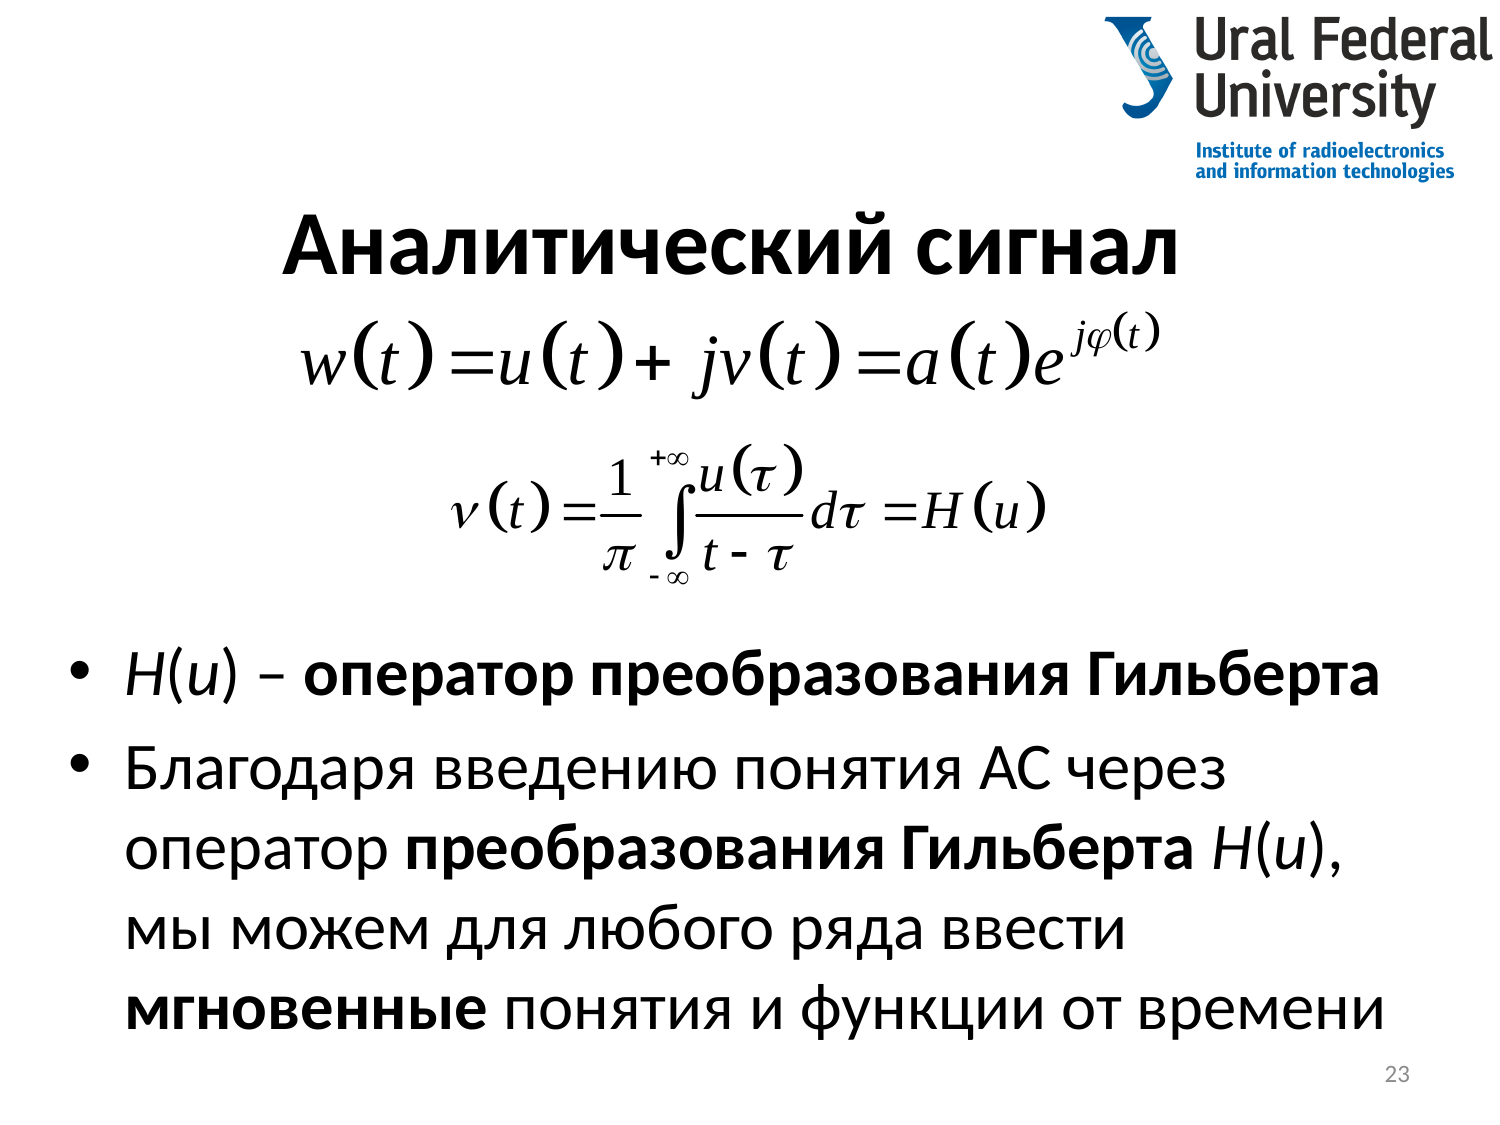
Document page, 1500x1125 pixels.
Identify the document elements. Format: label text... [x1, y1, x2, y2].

list H(u) – оператор преобразования Гильберта Благодаря введению понятия АС через оператор преобразования Гильберта H(u), мы можем для любого ряда ввести мгновенные понятия и функции от времени [53, 621, 1459, 1071]
slide_number 23 [1074, 1042, 1425, 1103]
title Аналитический сигнал [29, 172, 1436, 303]
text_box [289, 302, 1170, 421]
picture [1104, 0, 1493, 188]
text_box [448, 432, 1052, 599]
